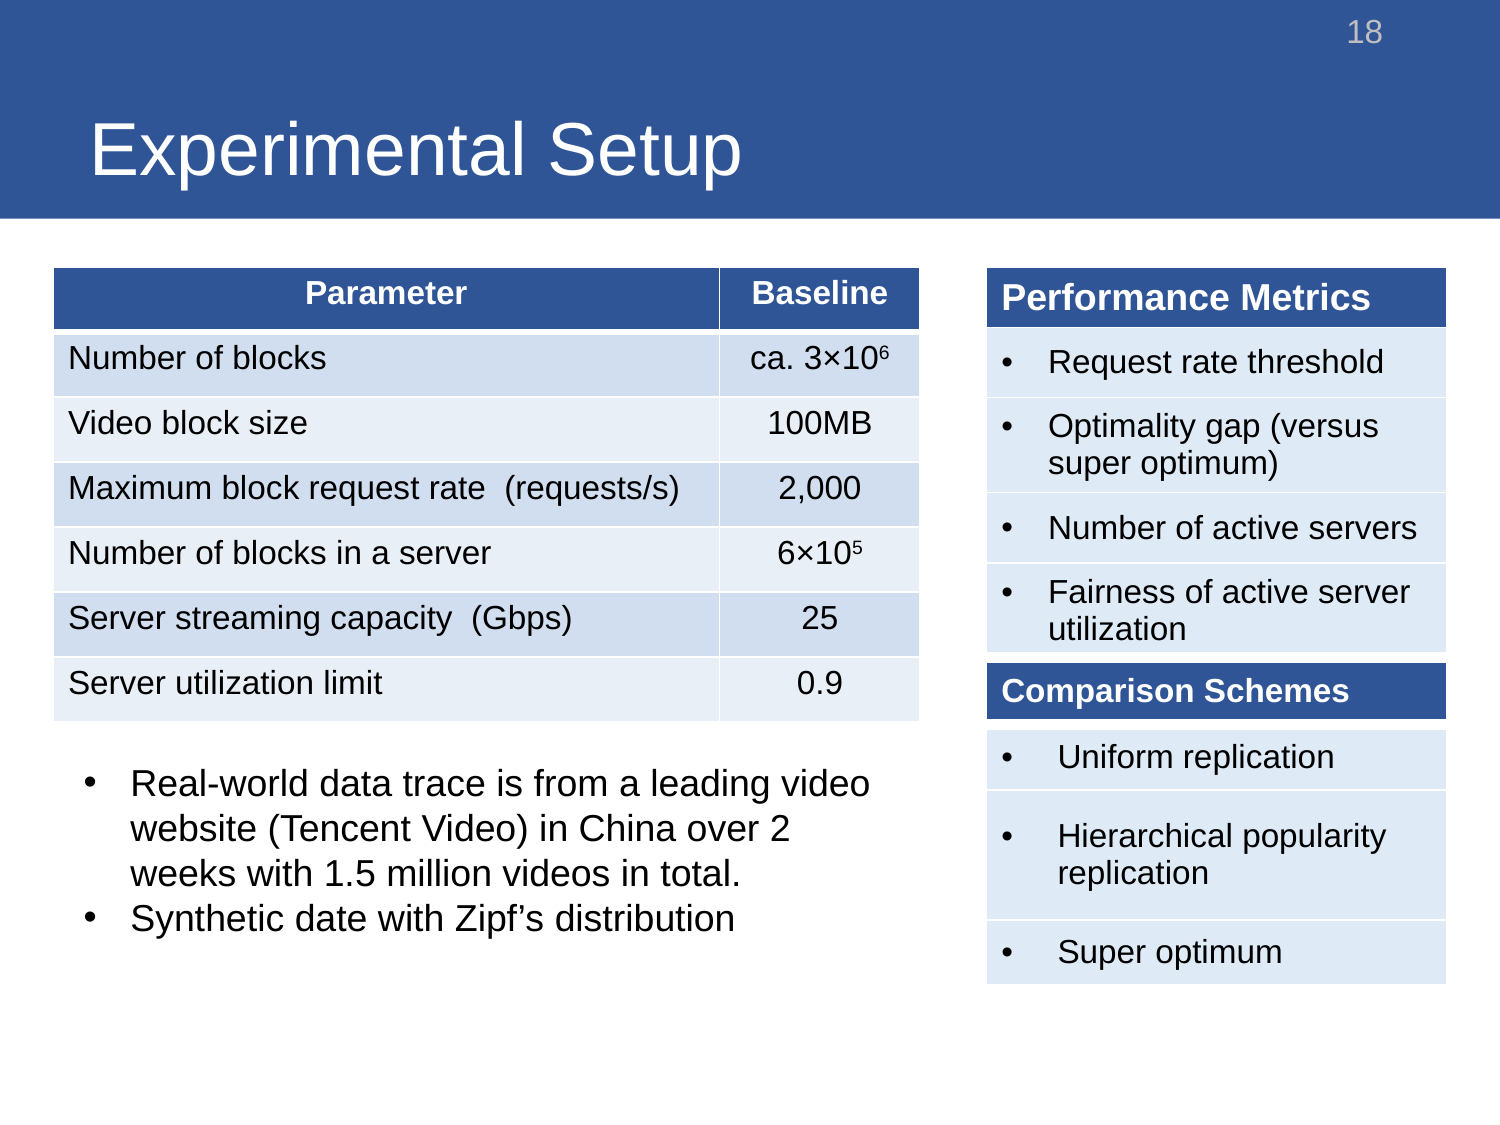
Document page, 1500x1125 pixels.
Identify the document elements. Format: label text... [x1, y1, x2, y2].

text_box Real-world data trace is from a leading video website (Tencent Video) in China over 2 weeks with 1.5 million videos in total. Synthetic date with Zipf’s distribution [68, 751, 896, 947]
slide_number 18 [995, 0, 1399, 60]
title Experimental Setup [74, 0, 1397, 199]
